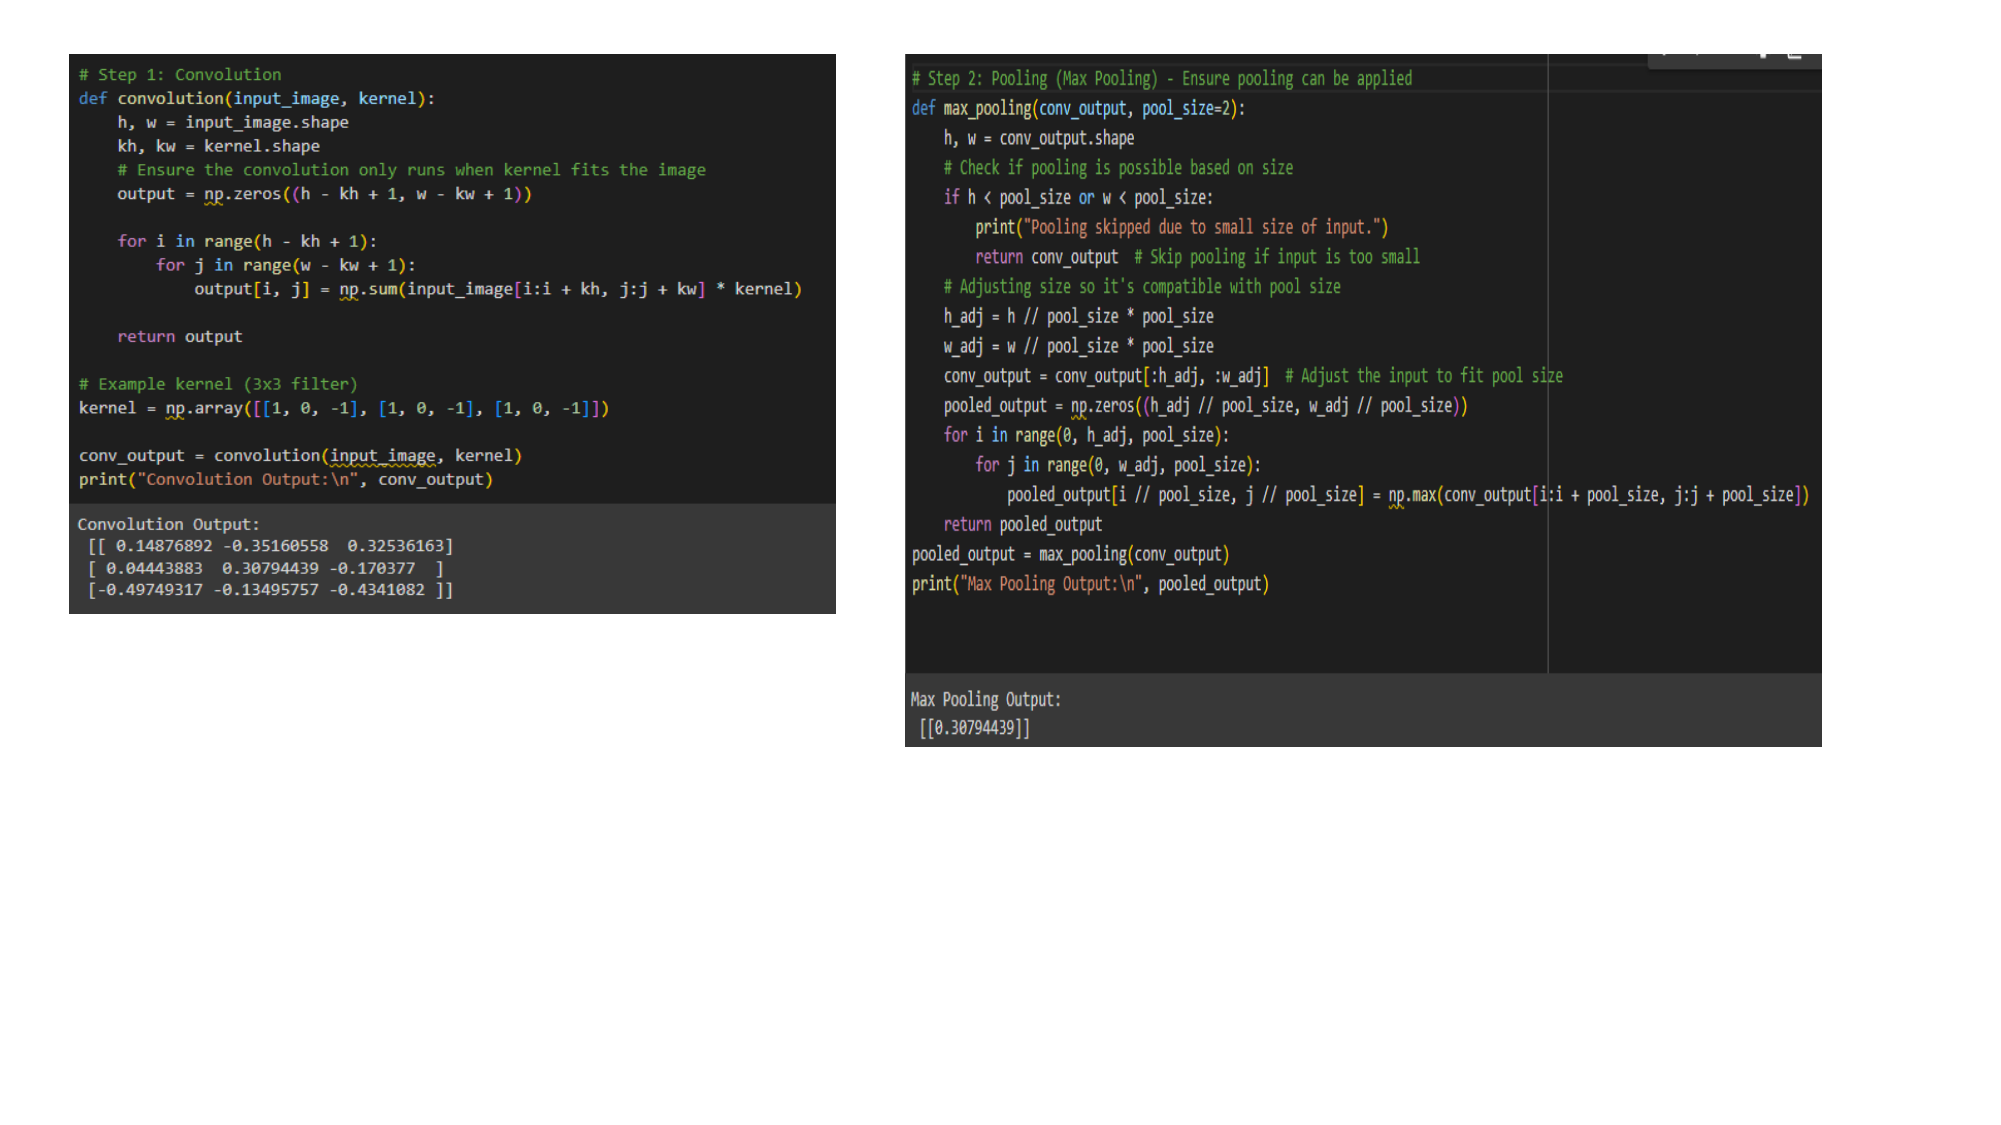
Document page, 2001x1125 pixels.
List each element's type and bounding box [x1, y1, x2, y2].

picture [905, 54, 1822, 747]
list [69, 54, 836, 615]
